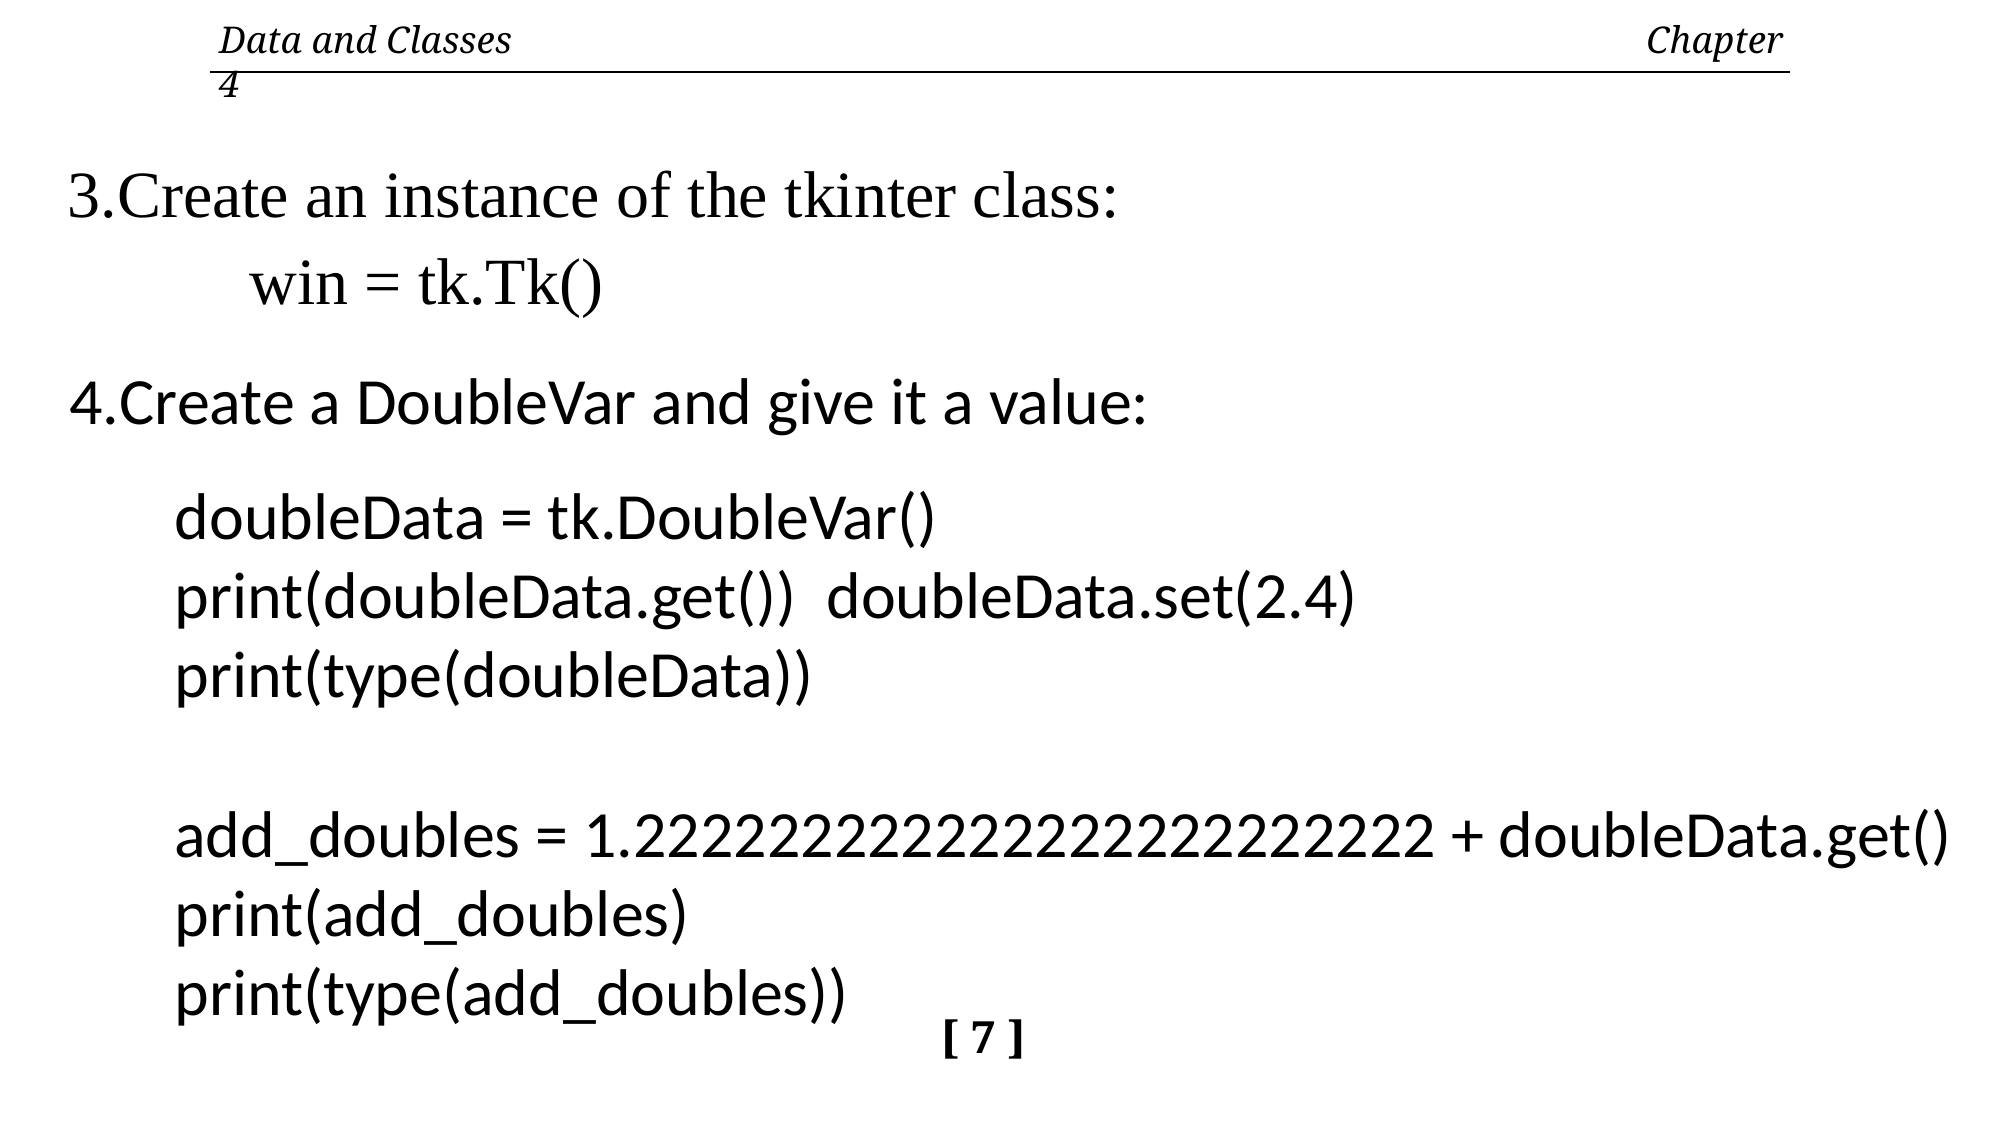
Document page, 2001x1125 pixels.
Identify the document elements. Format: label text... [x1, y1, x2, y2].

text_box Create a DoubleVar and give it a value: doubleData = tk.DoubleVar() print(doubleData.get()) doubleData.set(2.4) print(type(doubleData)) add_doubles = 1.222222222222222222222222 + doubleData.get() print(add_doubles) print(type(add_doubles)) [0, 318, 2000, 1029]
text_box 3.Create an instance of the tkinter class: win = tk.Tk() [0, 147, 2000, 318]
slide_number [ 7 ] [937, 1024, 1074, 1072]
text_box Data and Classes Chapter 4 [206, 12, 1785, 105]
